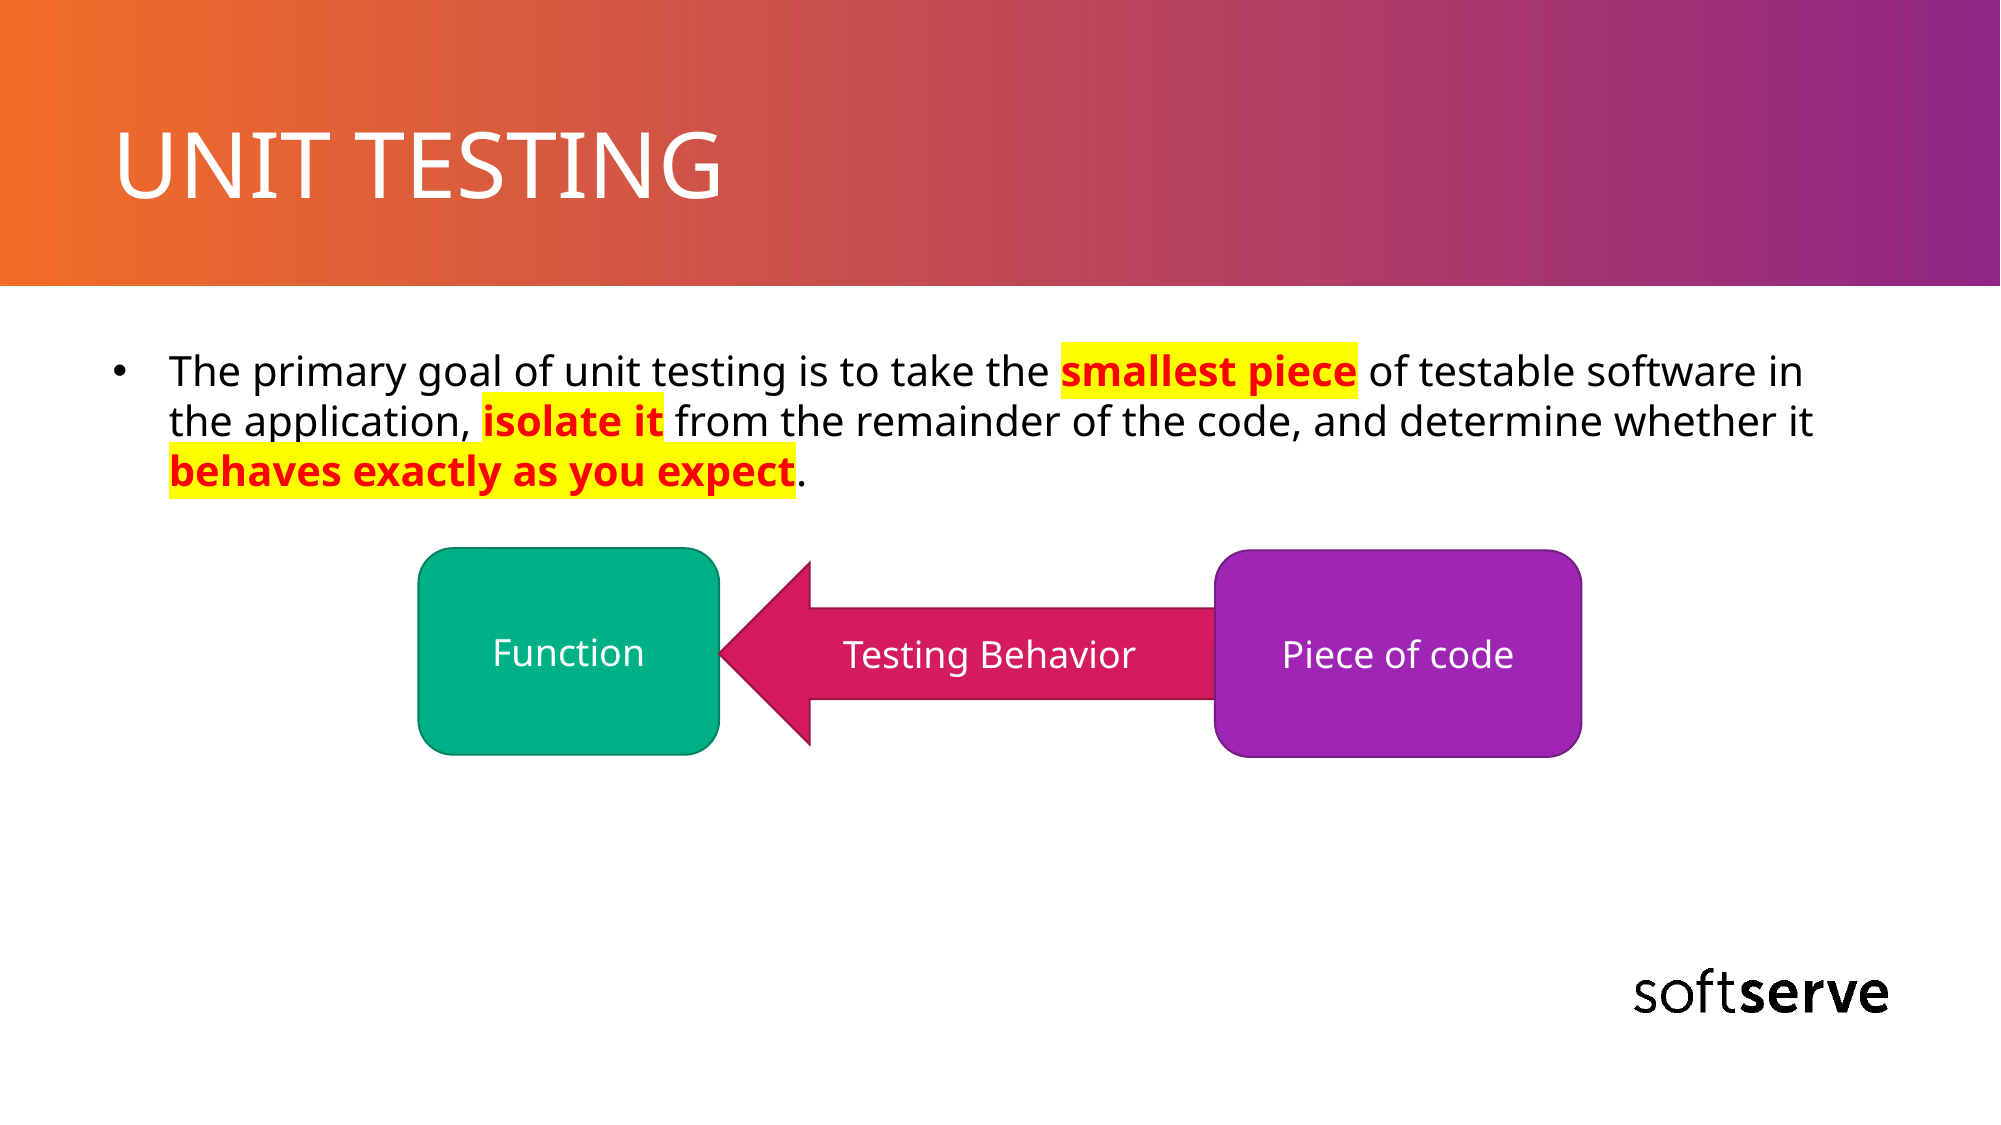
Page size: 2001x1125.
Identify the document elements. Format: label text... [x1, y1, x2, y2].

list The primary goal of unit testing is to take the smallest piece of testable software in the application, isolate it from the remainder of the code, and determine whether it behaves exactly as you expect. [112, 337, 1888, 900]
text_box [418, 548, 1582, 757]
picture [1634, 968, 1888, 1013]
title UNIT TESTING [112, 112, 1888, 225]
